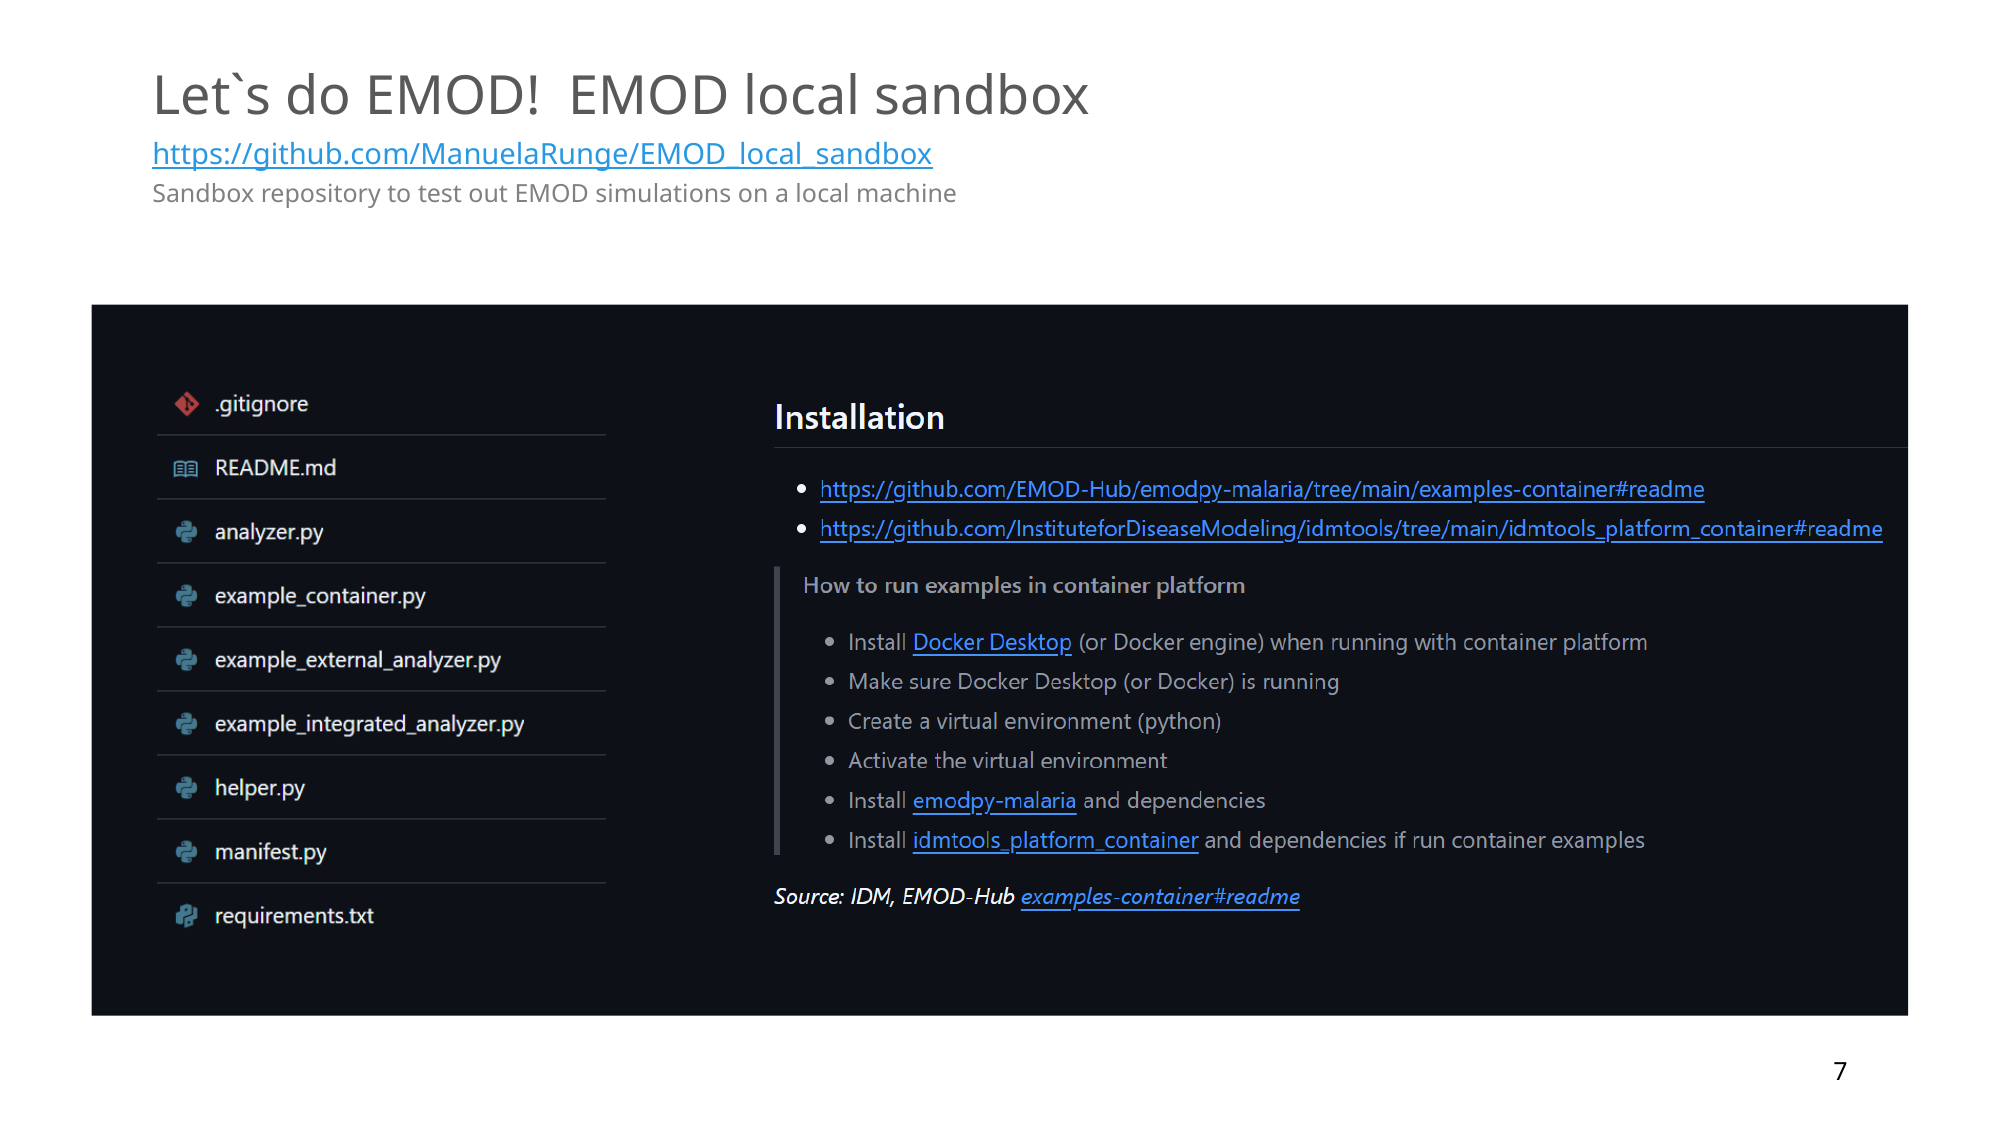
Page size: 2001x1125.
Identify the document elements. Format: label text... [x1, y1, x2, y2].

picture [157, 382, 606, 938]
picture [756, 382, 1908, 934]
slide_number 7 [1412, 1042, 1863, 1103]
text_box [90, 303, 1910, 1017]
title Let`s do EMOD! EMOD local sandbox [137, 59, 1863, 134]
text_box Sandbox repository to test out EMOD simulations on a local machine [137, 169, 1739, 215]
text_box https://github.com/ManuelaRunge/EMOD_local_sandbox [137, 128, 1138, 169]
